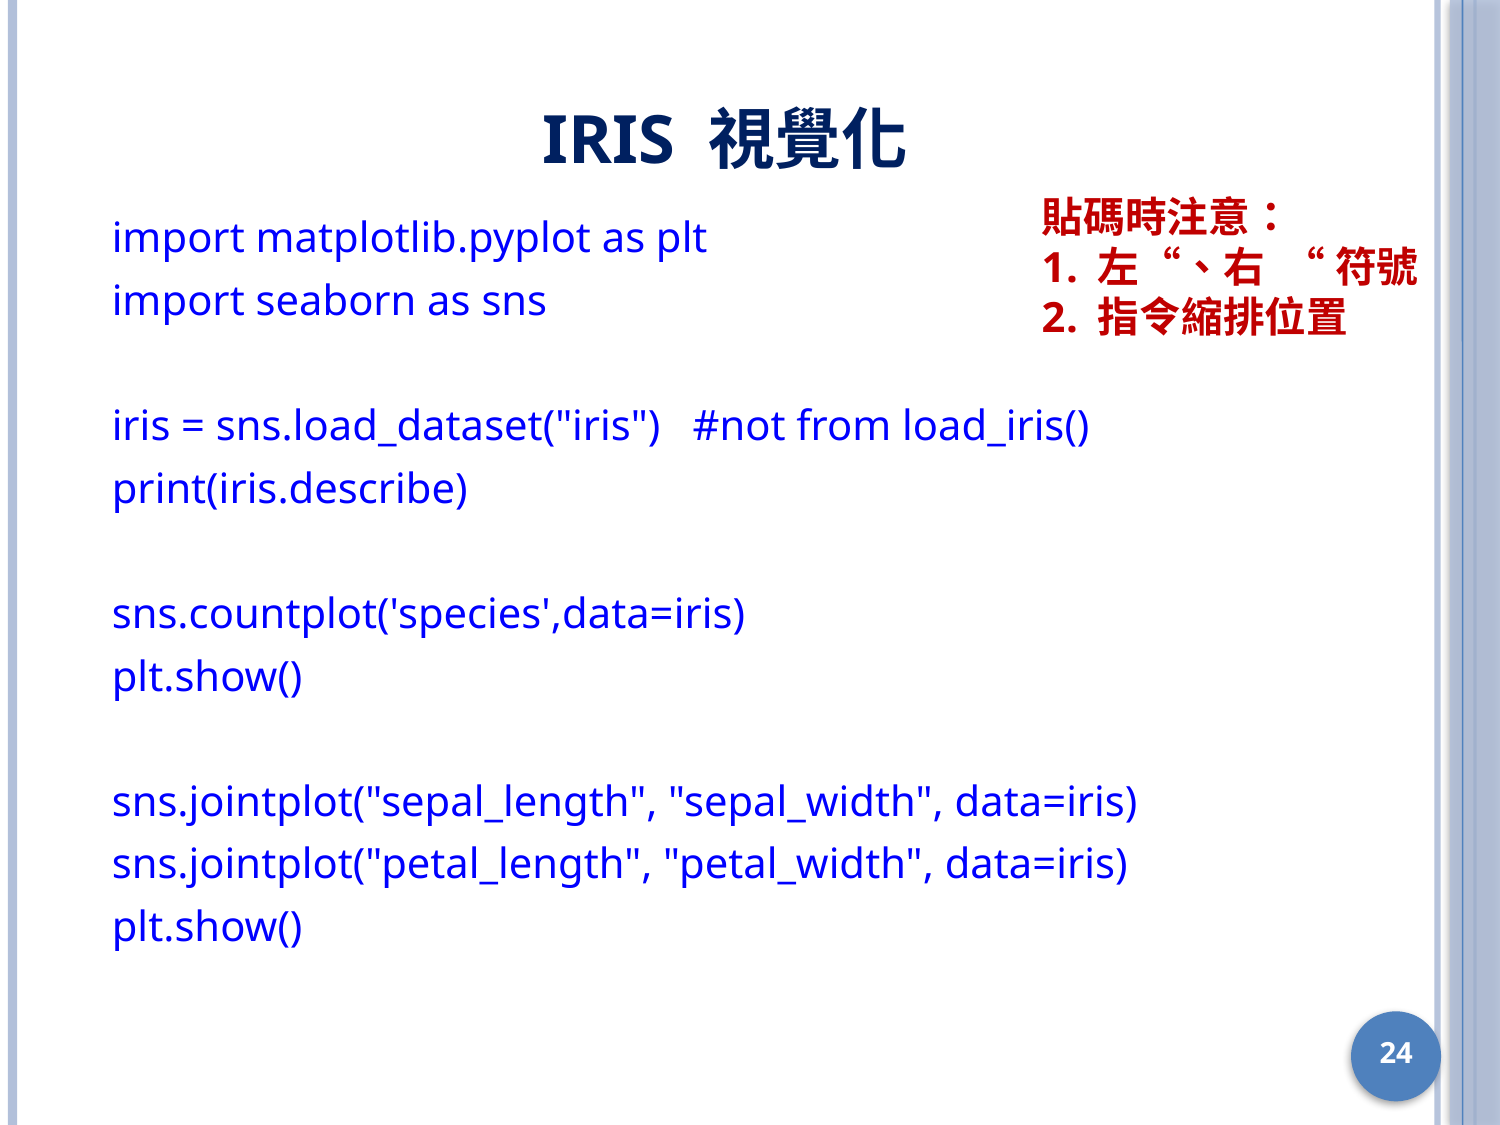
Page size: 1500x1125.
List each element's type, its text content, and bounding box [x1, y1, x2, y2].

title IRIS 視覺化 [75, 45, 1376, 185]
slide_number 24 [1346, 1011, 1447, 1097]
text_box 貼碼時注意： 左“、右 “ 符號 指令縮排位置 [1026, 183, 1453, 349]
list import matplotlib.pyplot as plt import seaborn as sns iris = sns.load_dataset("iris") #not from load_iris() print(iris.describe) sns.countplot('species',data=iris) plt.show() sns.jointplot("sepal_length", "sepal_width", data=iris) sns.jointplot("petal_length", "petal_width", data=iris) plt.show() [97, 203, 1397, 1055]
